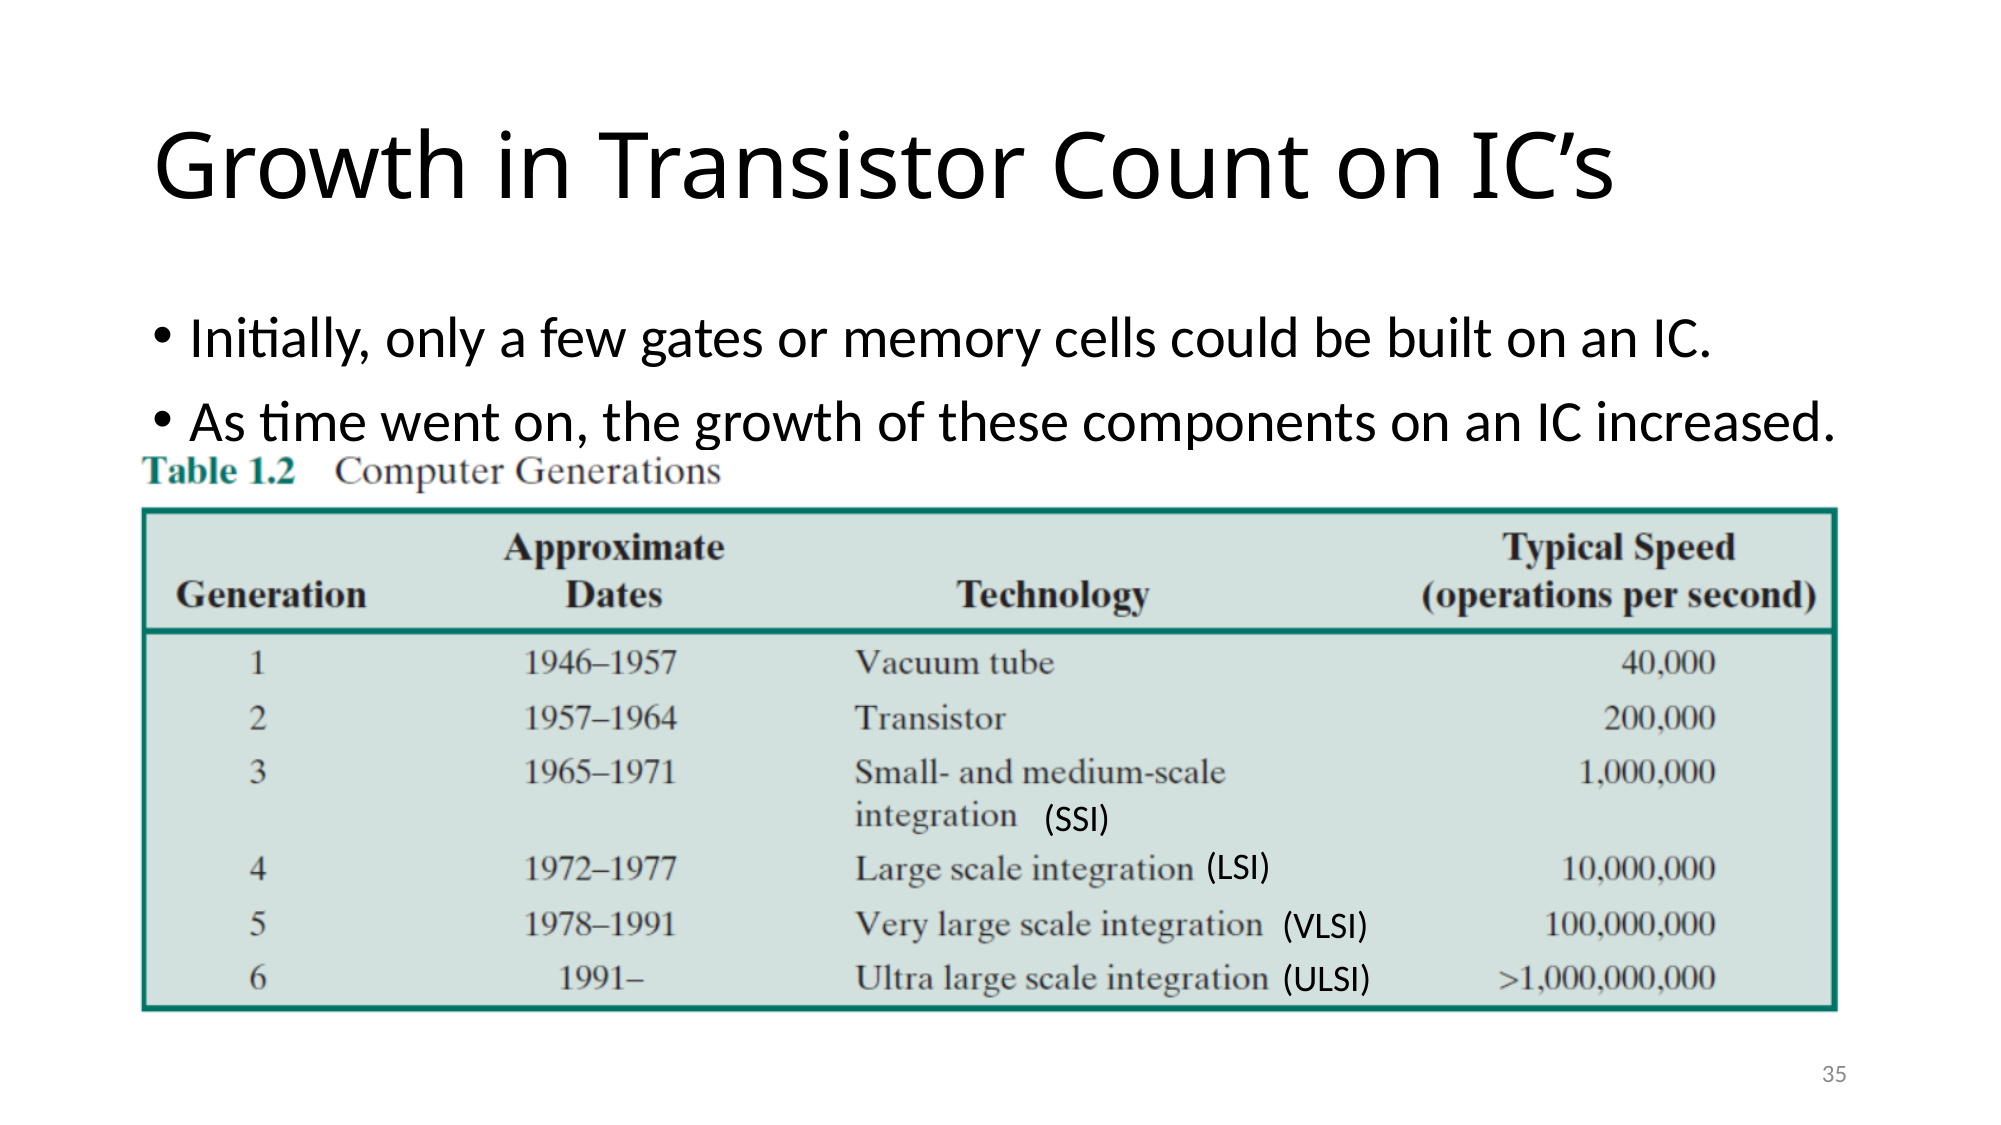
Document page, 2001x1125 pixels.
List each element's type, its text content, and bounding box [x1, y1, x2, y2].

picture [137, 450, 1842, 1014]
title Growth in Transistor Count on IC’s [137, 59, 1863, 278]
slide_number 35 [1412, 1042, 1863, 1103]
list Initially, only a few gates or memory cells could be built on an IC. As time went on, the growth of these components on an IC increased. [137, 299, 1863, 1014]
